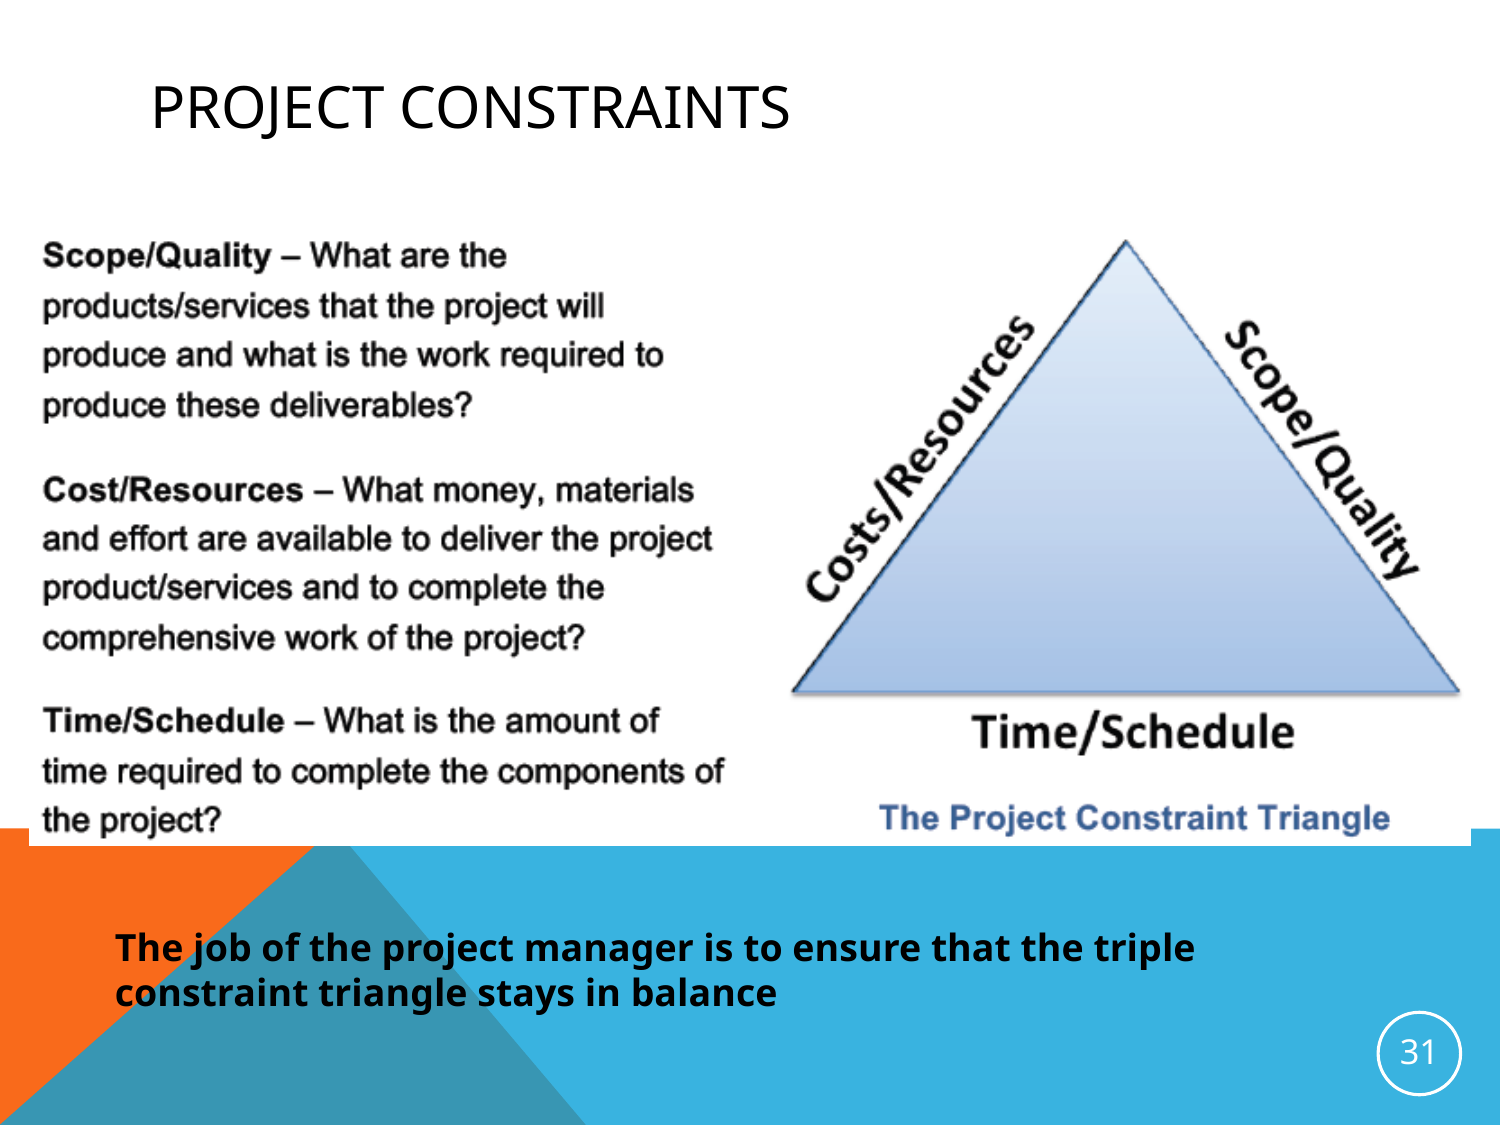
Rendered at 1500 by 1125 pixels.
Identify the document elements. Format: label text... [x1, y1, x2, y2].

slide_number 31 [1376, 1010, 1463, 1097]
text_box The job of the project manager is to ensure that the triple constraint triangle stays in balance [100, 916, 1400, 1022]
picture [29, 231, 1471, 847]
title Project constraints [135, 60, 1369, 150]
